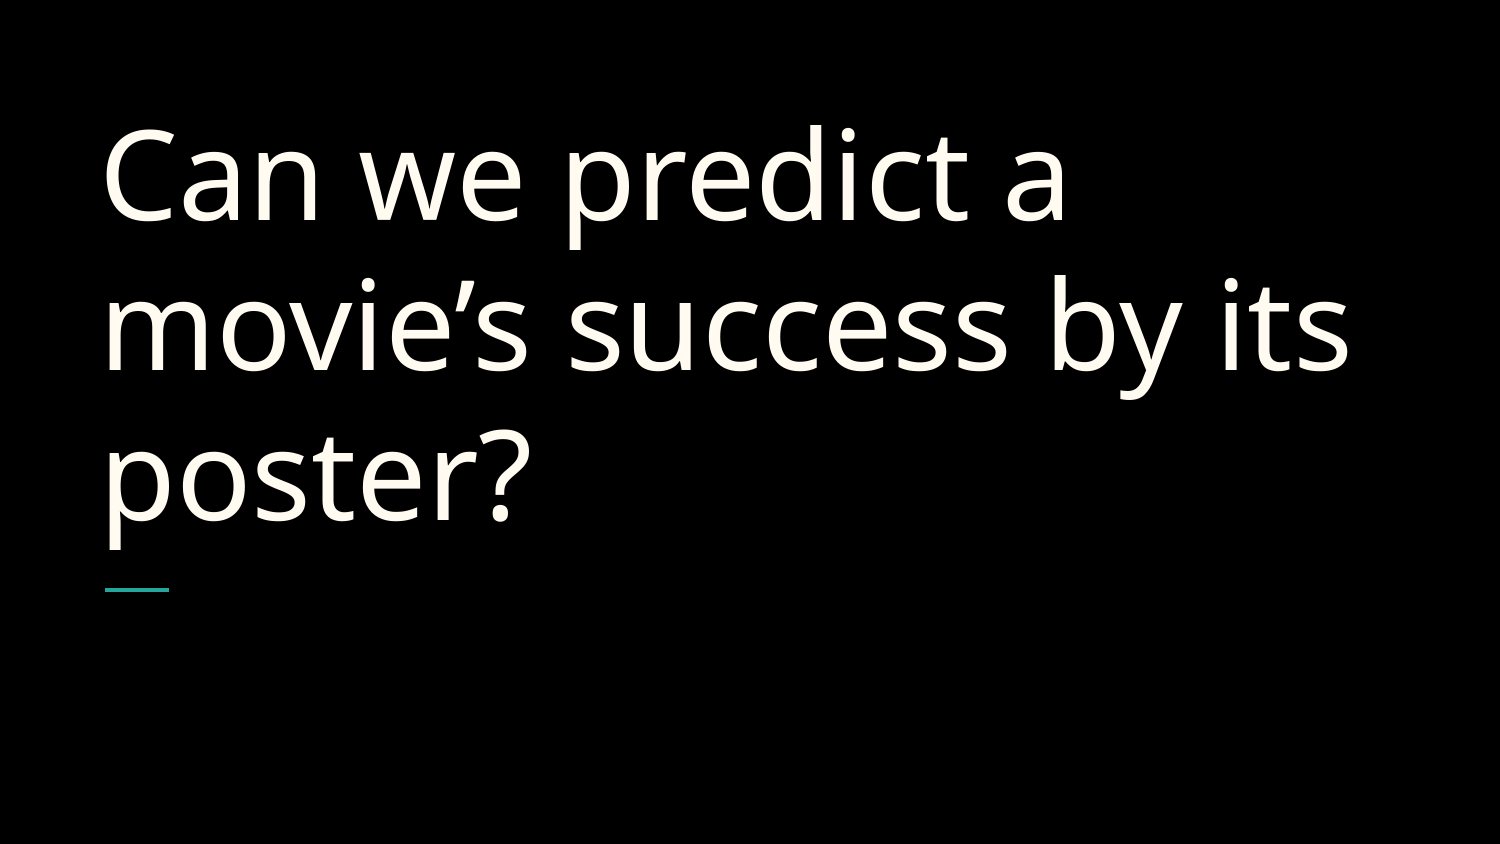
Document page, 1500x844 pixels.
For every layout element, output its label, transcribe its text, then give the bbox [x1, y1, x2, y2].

title Can we predict a movie’s success by its poster? [84, 310, 1416, 561]
